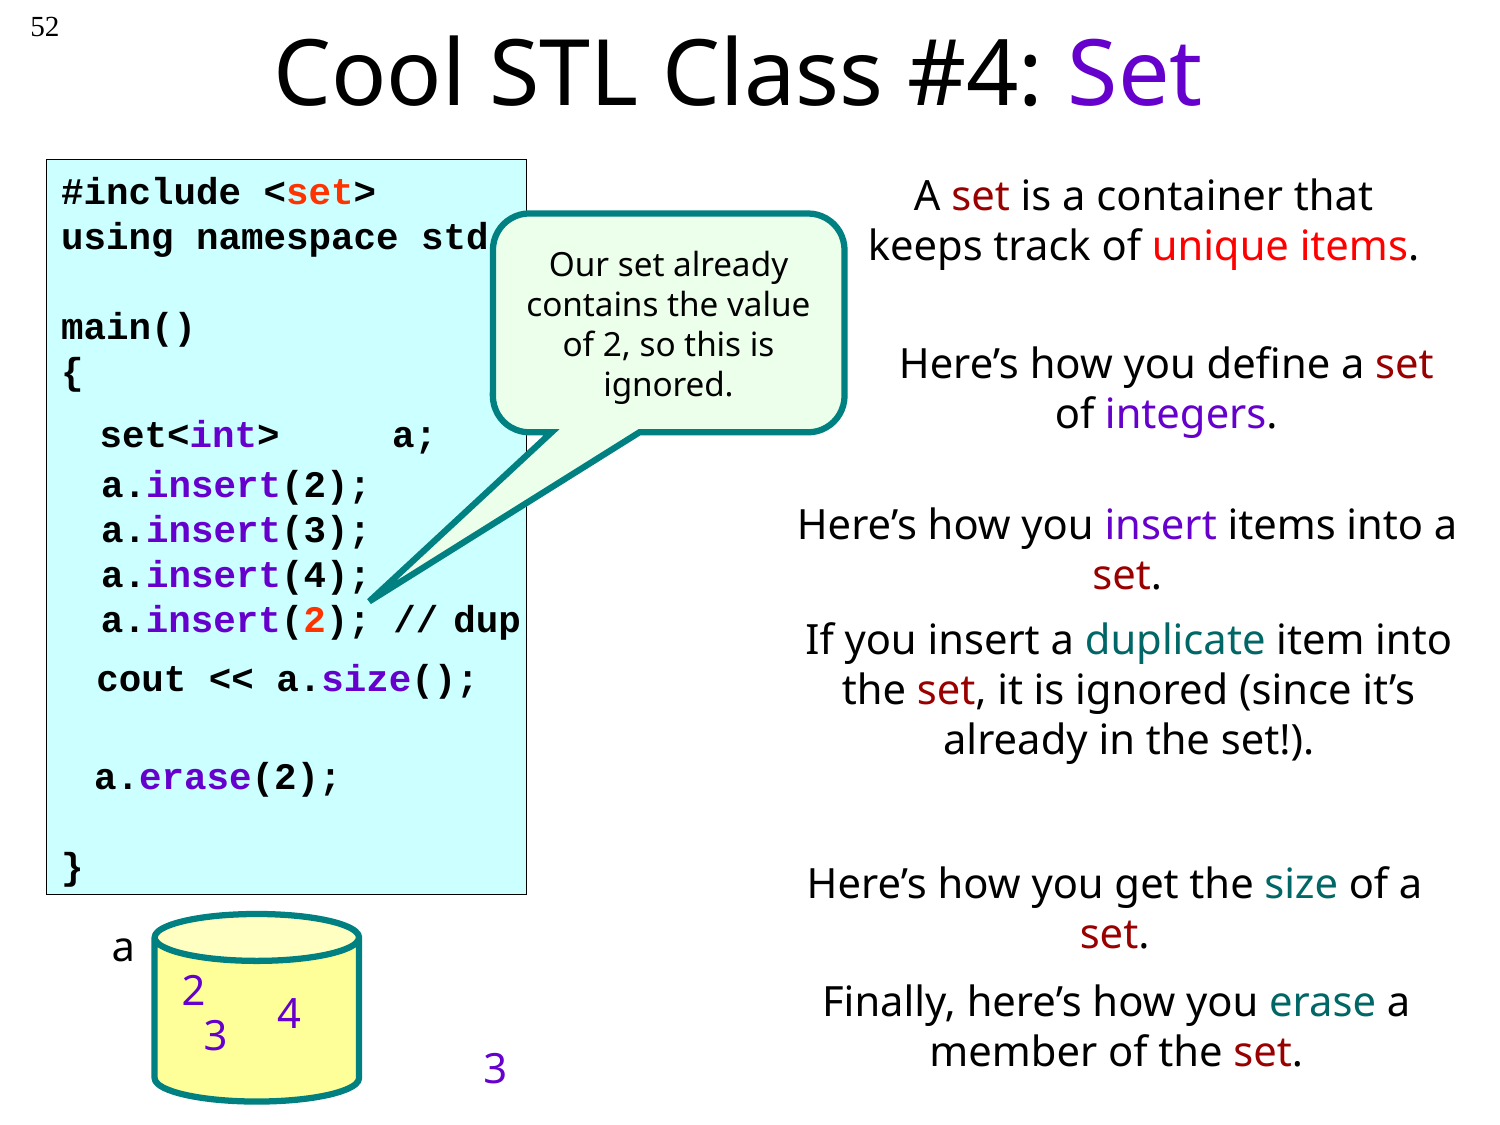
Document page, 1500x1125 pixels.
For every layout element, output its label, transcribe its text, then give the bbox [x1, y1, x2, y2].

text_box a.insert(2); a.insert(3); a.insert(4); [86, 452, 386, 587]
text_box 3 [468, 1034, 523, 1099]
text_box Here’s how you define a set of integers. [871, 329, 1461, 445]
text_box A set is a container that keeps track of unique items. [846, 161, 1442, 277]
text_box a.erase(2); [79, 744, 357, 805]
text_box Our set already contains the value of 2, so this is ignored. [369, 213, 845, 602]
text_box set<int> a; [84, 402, 452, 462]
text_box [97, 912, 360, 1102]
text_box Here’s how you insert items into a set. [780, 490, 1474, 605]
text_box If you insert a duplicate item into the set, it is ignored (since it’s already in the set!). [782, 605, 1475, 770]
text_box #include <set> using namespace std; main() { } [46, 159, 526, 895]
text_box Here’s how you get the size of a set. [768, 849, 1461, 965]
text_box cout << a.size(); [81, 647, 494, 707]
text_box Finally, here’s how you erase a member of the set. [769, 967, 1463, 1083]
slide_number 52 [0, 0, 75, 75]
text_box a.insert(2); // dup [86, 587, 536, 648]
title Cool STL Class #4: Set [112, 0, 1388, 163]
